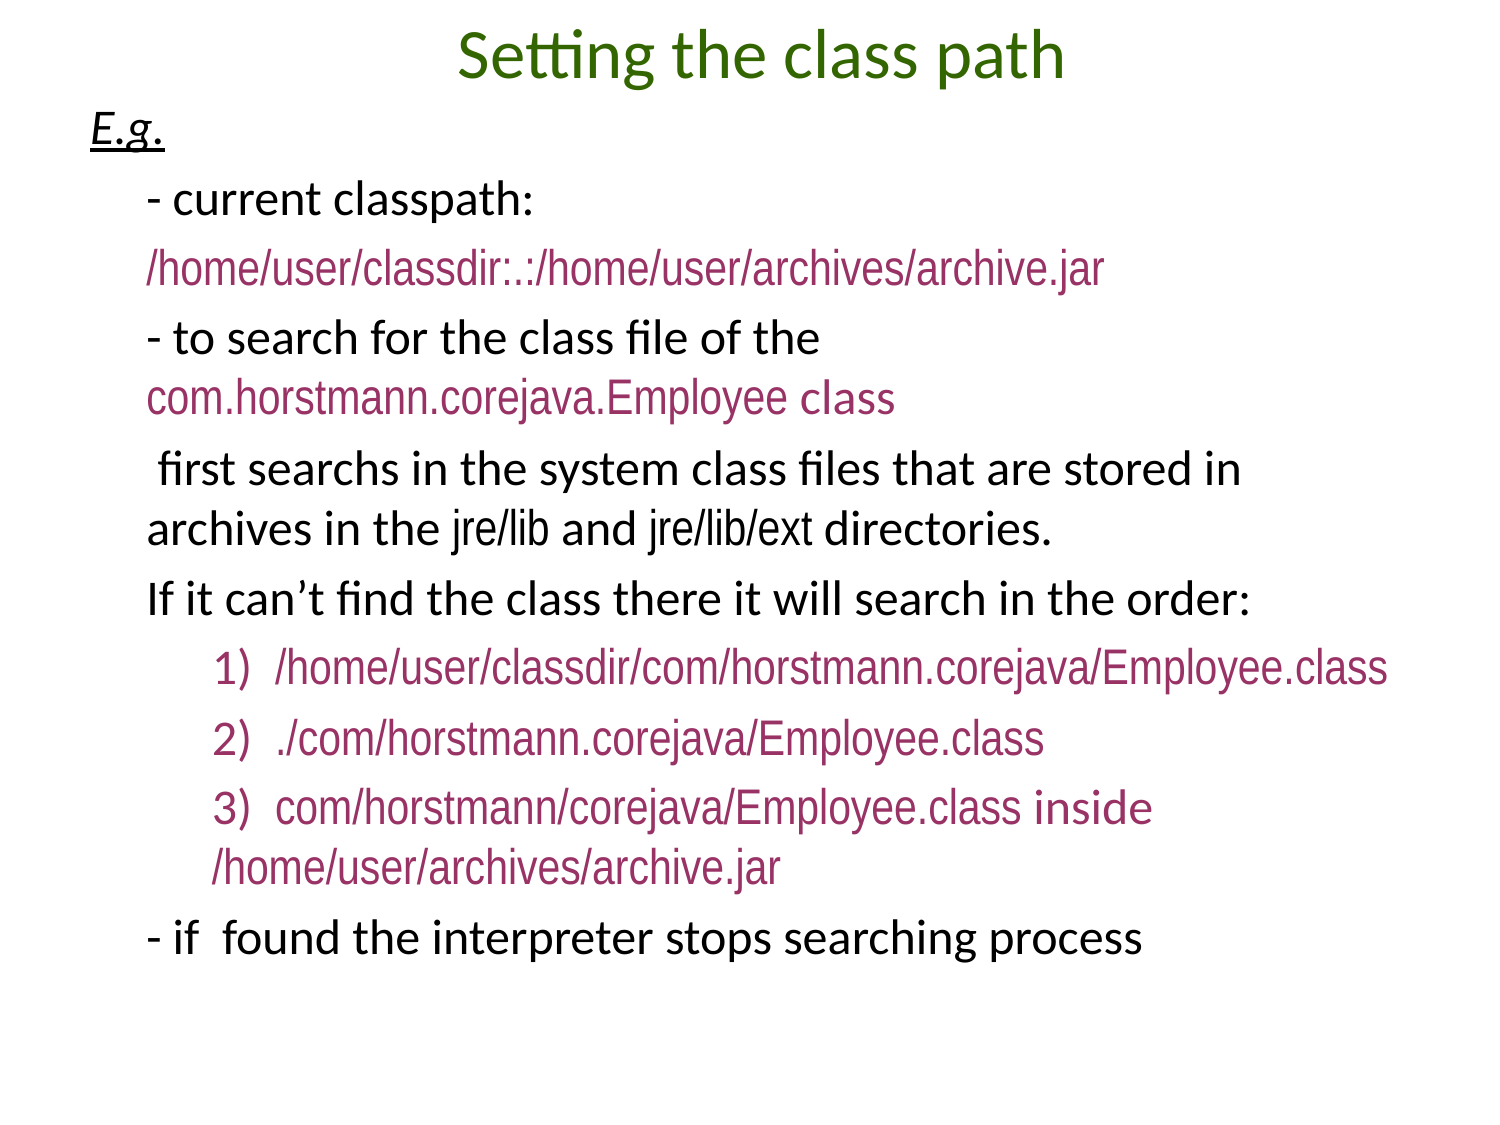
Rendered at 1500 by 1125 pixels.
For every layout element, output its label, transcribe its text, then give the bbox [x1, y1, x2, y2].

list E.g. - current classpath: /home/user/classdir:.:/home/user/archives/archive.jar - to search for the class file of the com.horstmann.corejava.Employee class first searchs in the system class files that are stored in archives in the jre/lib and jre/lib/ext directories. If it can’t find the class there it will search in the order: 1) /home/user/classdir/com/horstmann.corejava/Employee.class 2) ./com/horstmann.corejava/Employee.class 3) com/horstmann/corejava/Employee.class inside /home/user/archives/archive.jar - if found the interpreter stops searching process [75, 87, 1425, 973]
title Setting the class path [87, 0, 1438, 152]
